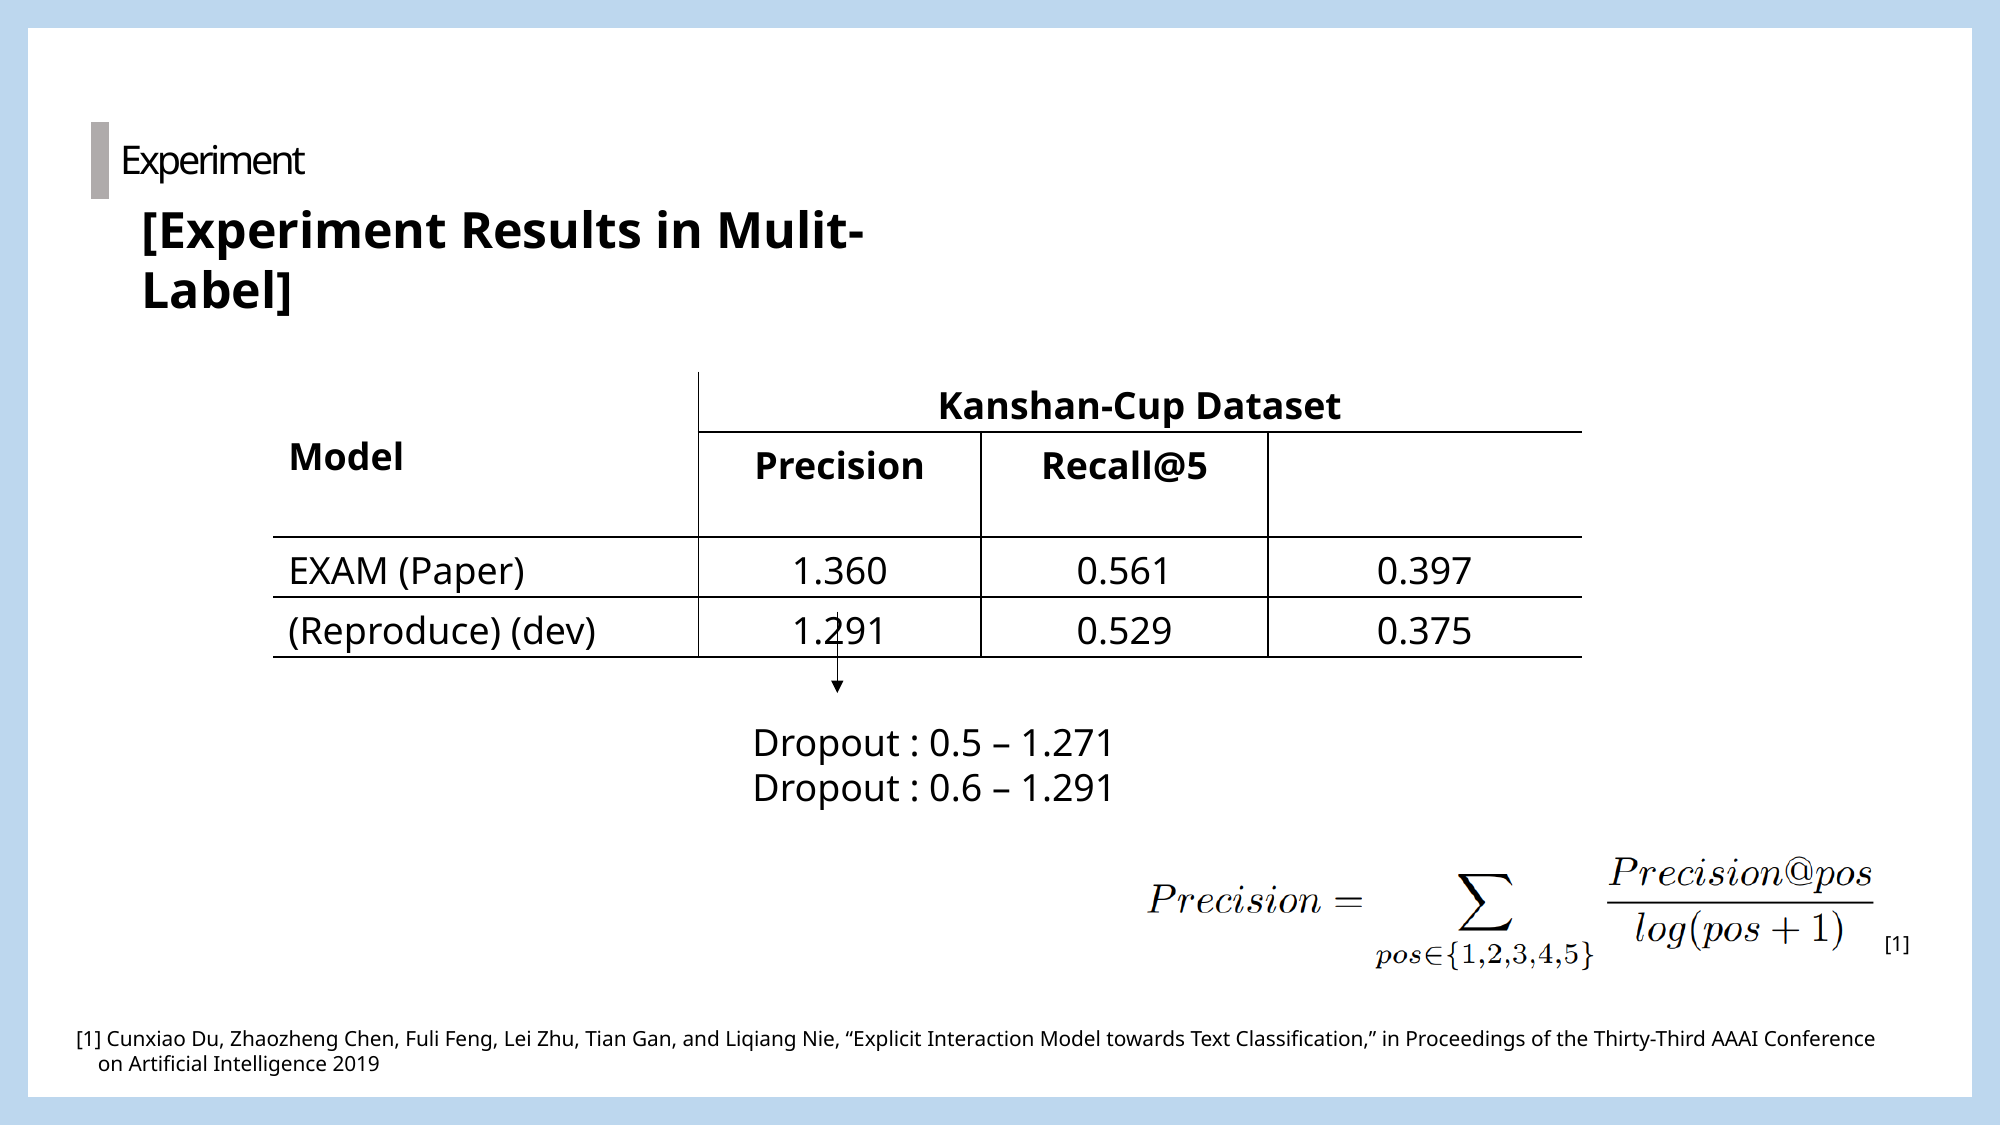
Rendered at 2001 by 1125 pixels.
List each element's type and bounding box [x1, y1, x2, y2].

text_box [0, 0, 2000, 1125]
picture [1142, 831, 1876, 982]
